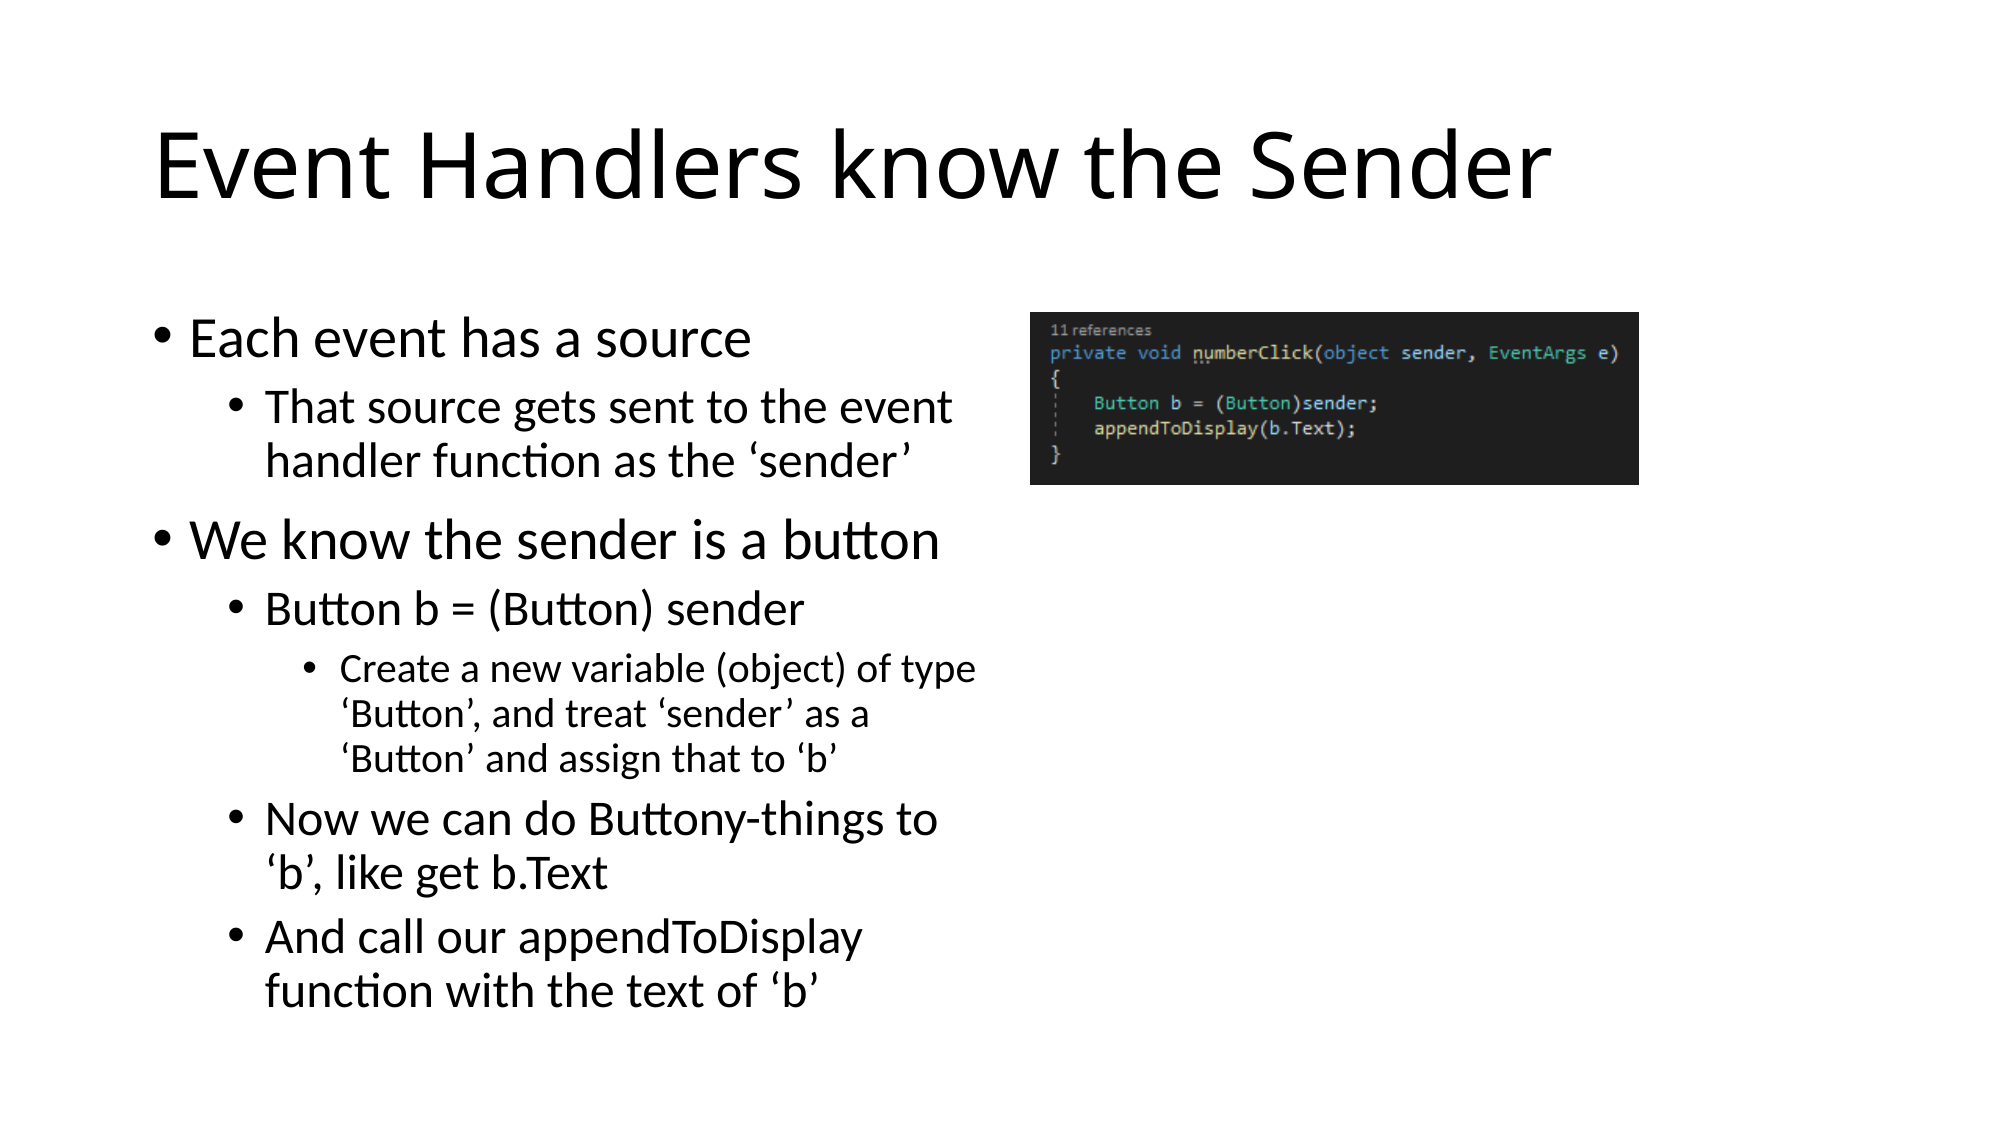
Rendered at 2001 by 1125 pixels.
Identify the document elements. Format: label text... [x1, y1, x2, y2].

list Each event has a source That source gets sent to the event handler function as the ‘sender’ We know the sender is a button Button b = (Button) sender Create a new variable (object) of type ‘Button’, and treat ‘sender’ as a ‘Button’ and assign that to ‘b’ Now we can do Buttony-things to ‘b’, like get b.Text And call our appendToDisplay function with the text of ‘b’ [137, 299, 1000, 1077]
title Event Handlers know the Sender [137, 59, 1863, 278]
picture [1030, 312, 1639, 485]
